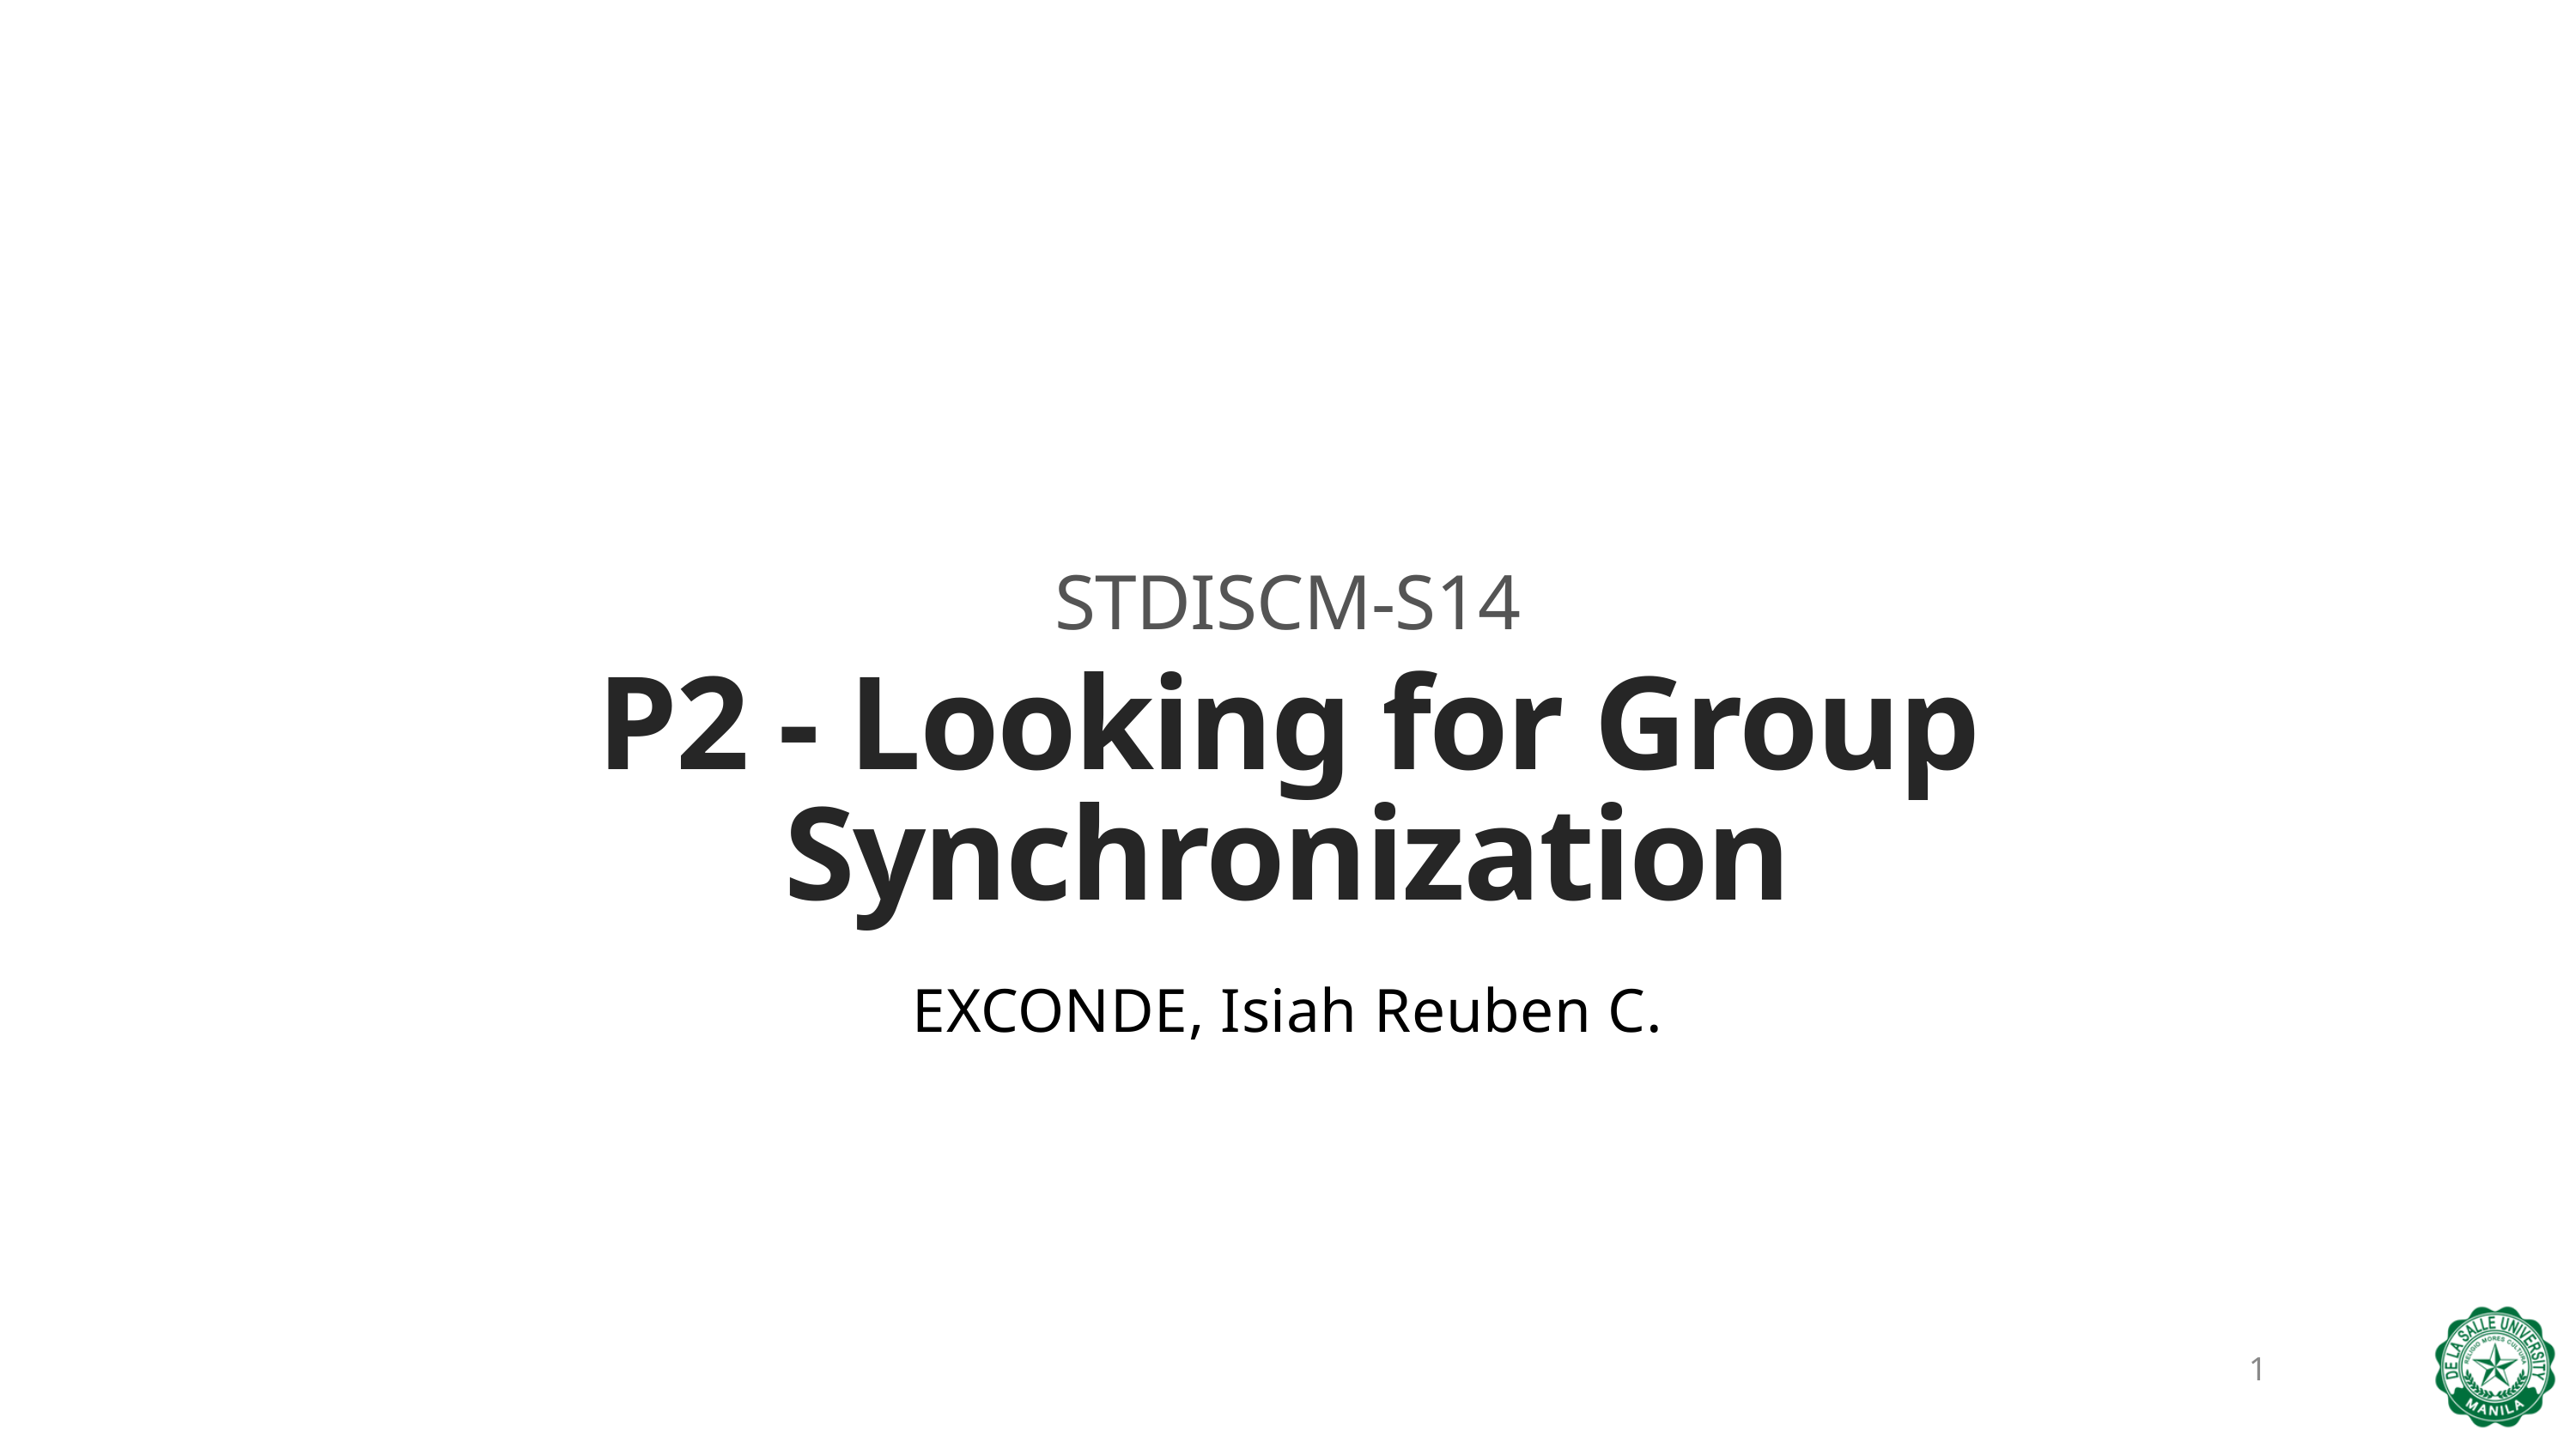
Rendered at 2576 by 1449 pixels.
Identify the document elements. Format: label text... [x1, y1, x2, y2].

text_box [2433, 1304, 2558, 1430]
text_box EXCONDE, Isiah Reuben C. [238, 992, 2338, 1045]
text_box 1 [1832, 1349, 2268, 1388]
text_box STDISCM-S14 [238, 563, 2338, 645]
text_box P2 - Looking for Group Synchronization [238, 664, 2338, 926]
